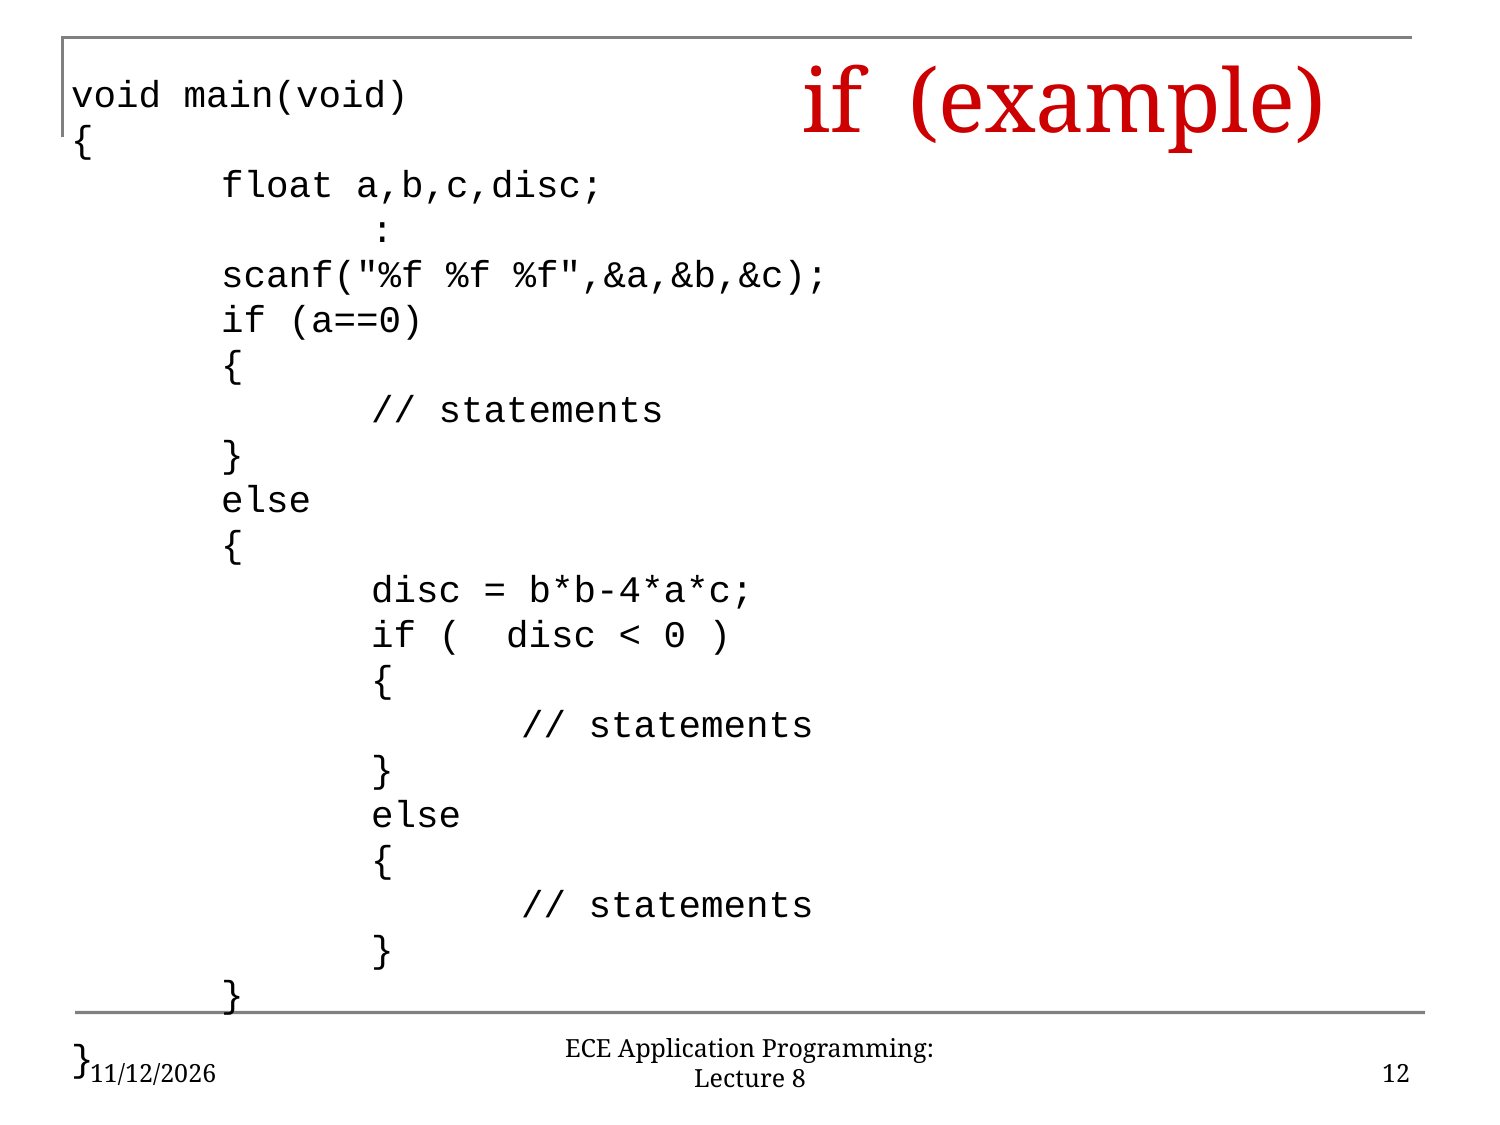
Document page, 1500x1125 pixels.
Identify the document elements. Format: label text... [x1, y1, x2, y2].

slide_number 12 [1074, 1023, 1426, 1100]
text_box void main(void) { float a,b,c,disc; : scanf("%f %f %f",&a,&b,&c); if (a==0) { // statements } else { disc = b*b-4*a*c; if ( disc < 0 ) { // statements } else { // statements } } } [56, 62, 1444, 1086]
title if (example) [787, 37, 1450, 150]
footer ECE Application Programming: Lecture 8 [512, 1024, 988, 1101]
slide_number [74, 1023, 426, 1100]
